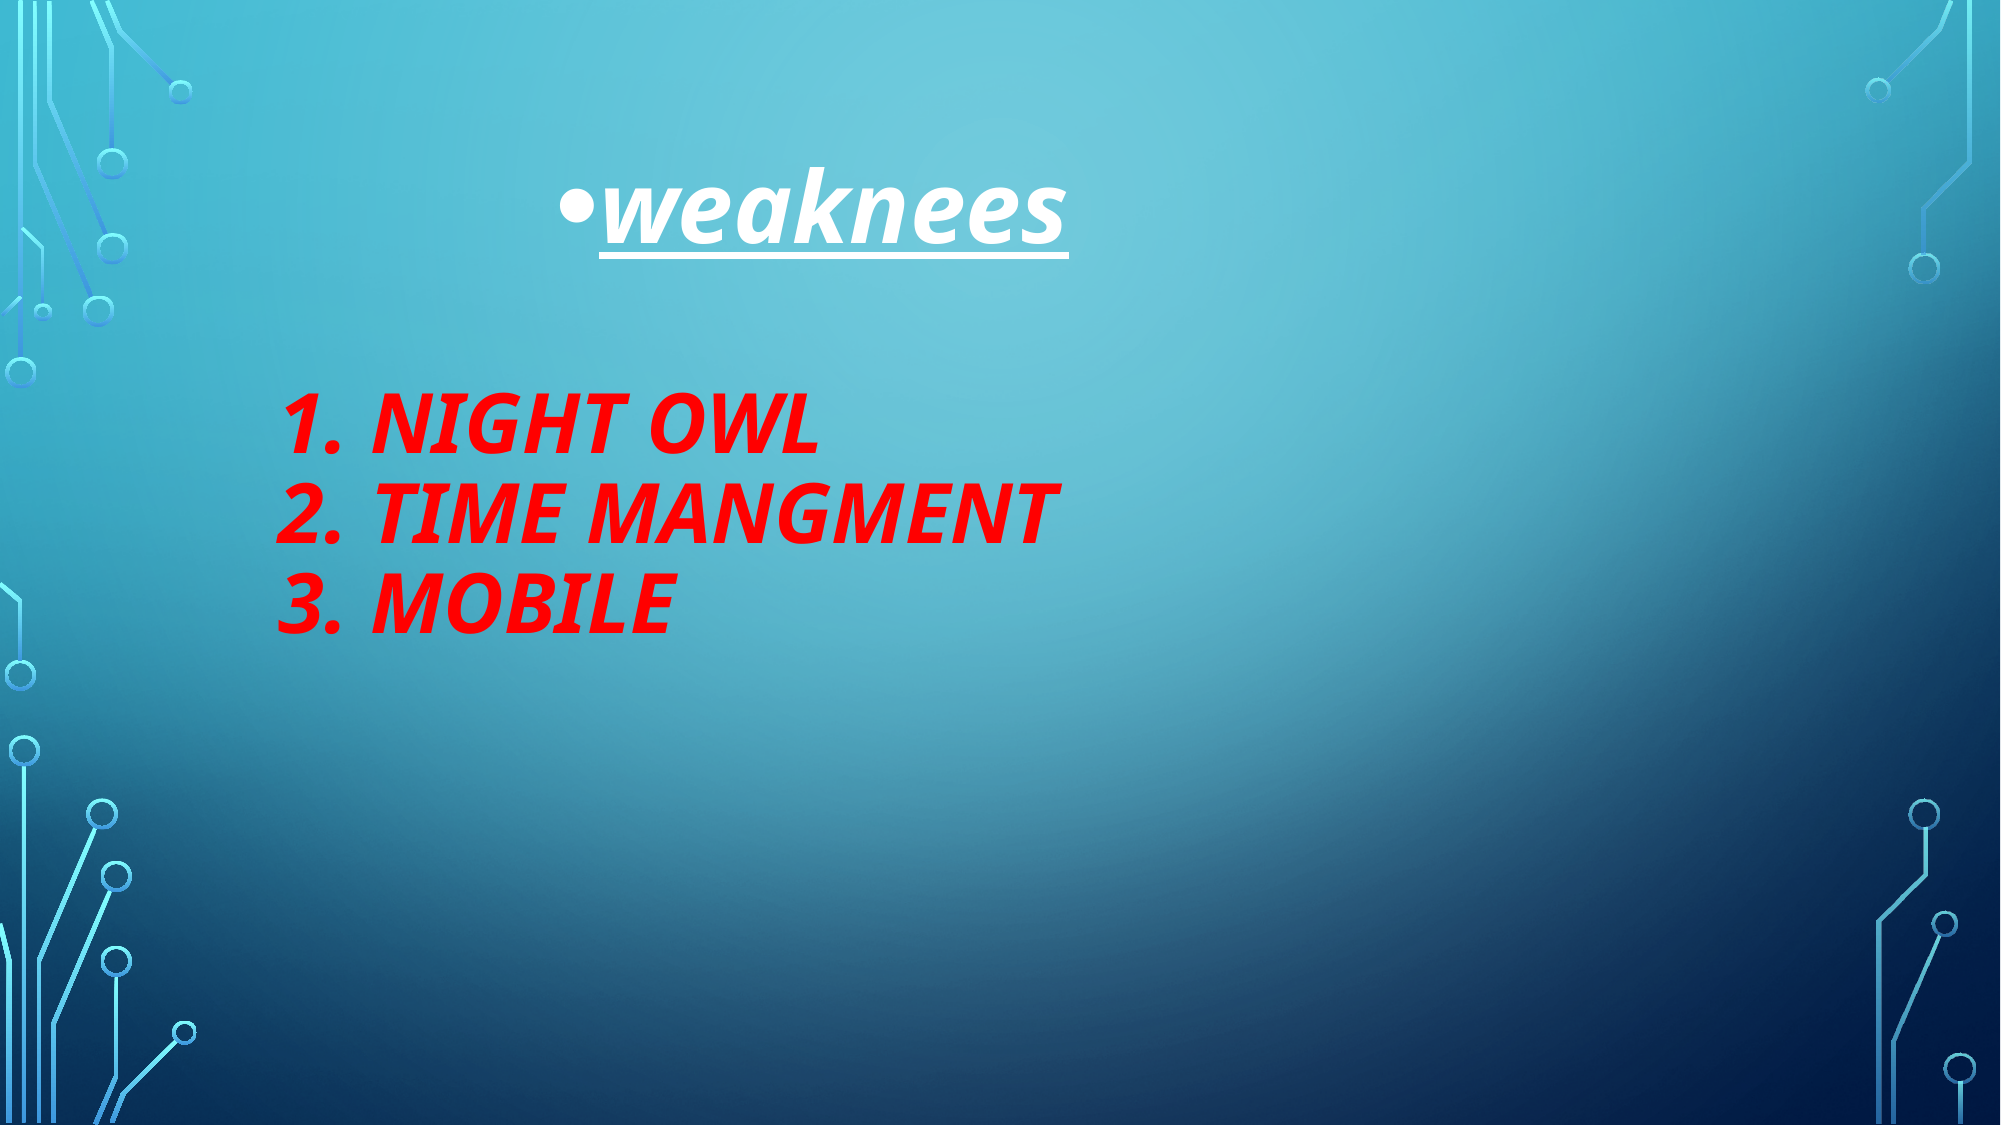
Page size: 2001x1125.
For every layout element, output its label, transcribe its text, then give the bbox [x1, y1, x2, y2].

list weaknees [112, 112, 1513, 411]
title 1. Night owl 2. time mangment 3. mobile [263, 393, 1664, 641]
